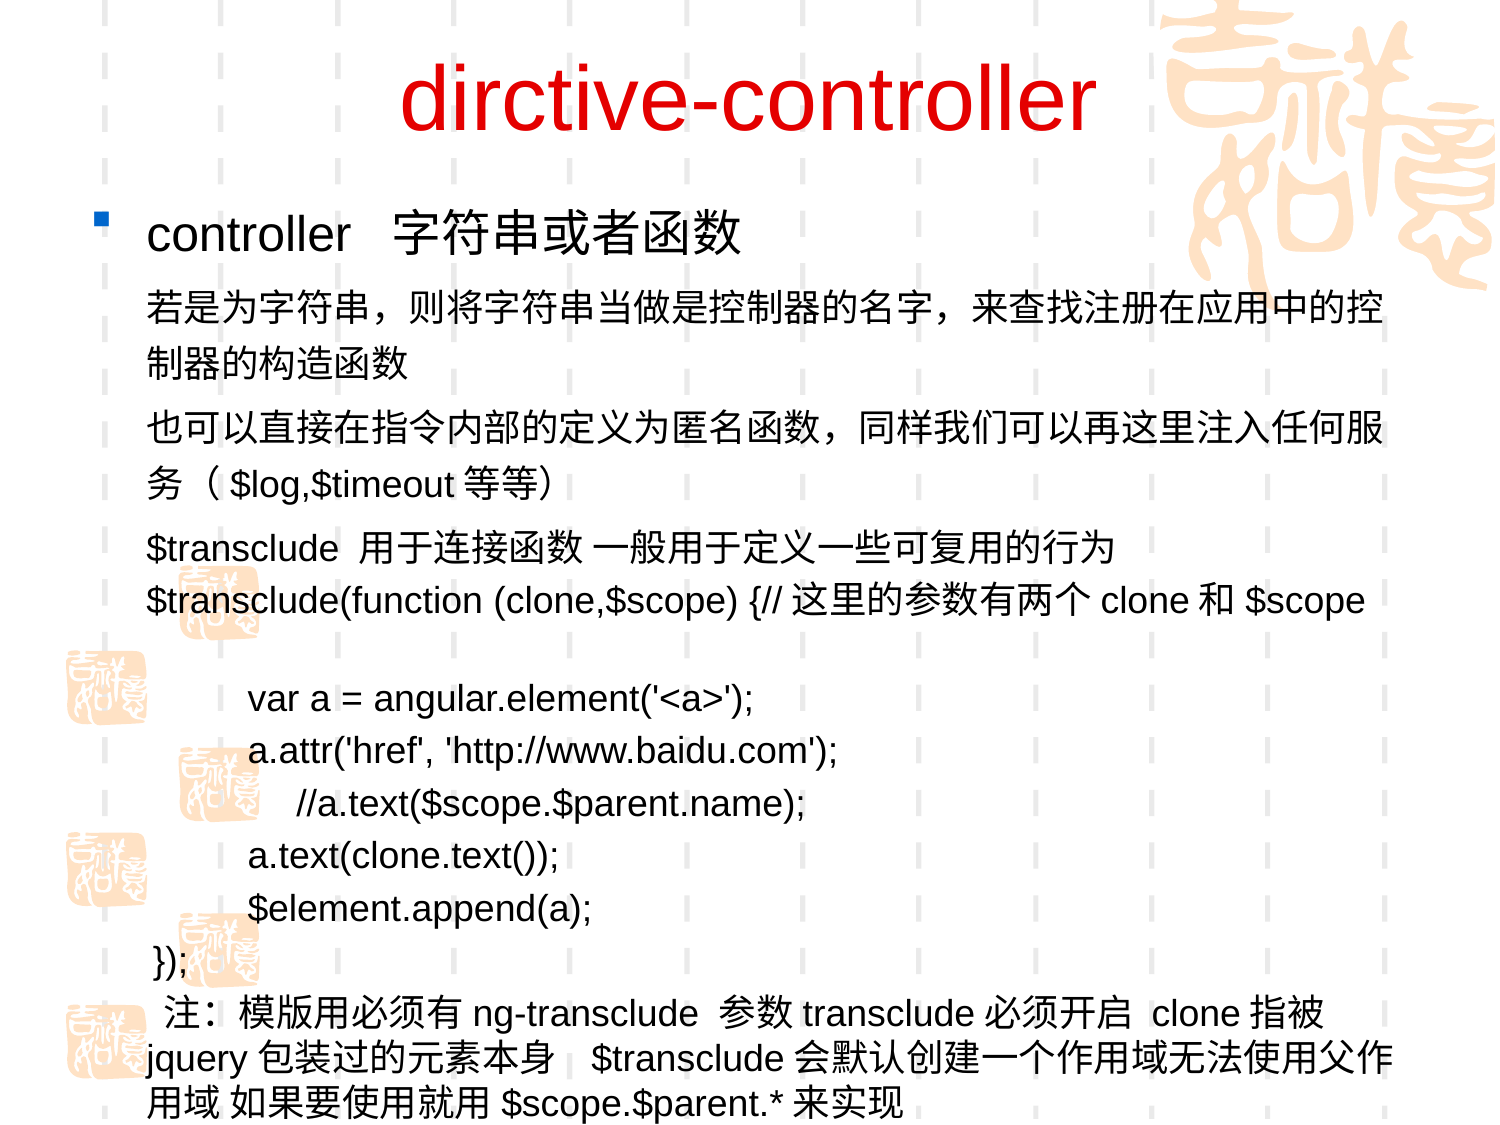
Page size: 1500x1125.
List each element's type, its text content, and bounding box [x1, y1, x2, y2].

list controller 字符串或者函数 若是为字符串，则将字符串当做是控制器的名字，来查找注册在应用中的控制器的构造函数 也可以直接在指令内部的定义为匿名函数，同样我们可以再这里注入任何服务（$log,$timeout等等） $transclude 用于连接函数 一般用于定义一些可复用的行为 $transclude(function (clone,$scope) {//这里的参数有两个clone和$scope var a = angular.element('<a>'); a.attr('href', 'http://www.baidu.com'); //a.text($scope.$parent.name); a.text(clone.text()); $element.append(a); }); 注：模版用必须有ng-transclude 参数transclude必须开启 clone指被jquery包装过的元素本身 $transclude会默认创建一个作用域无法使用父作用域 如果要使用就用$scope.$parent.*来实现 [74, 157, 1426, 1048]
title dirctive-controller [48, 0, 1451, 188]
